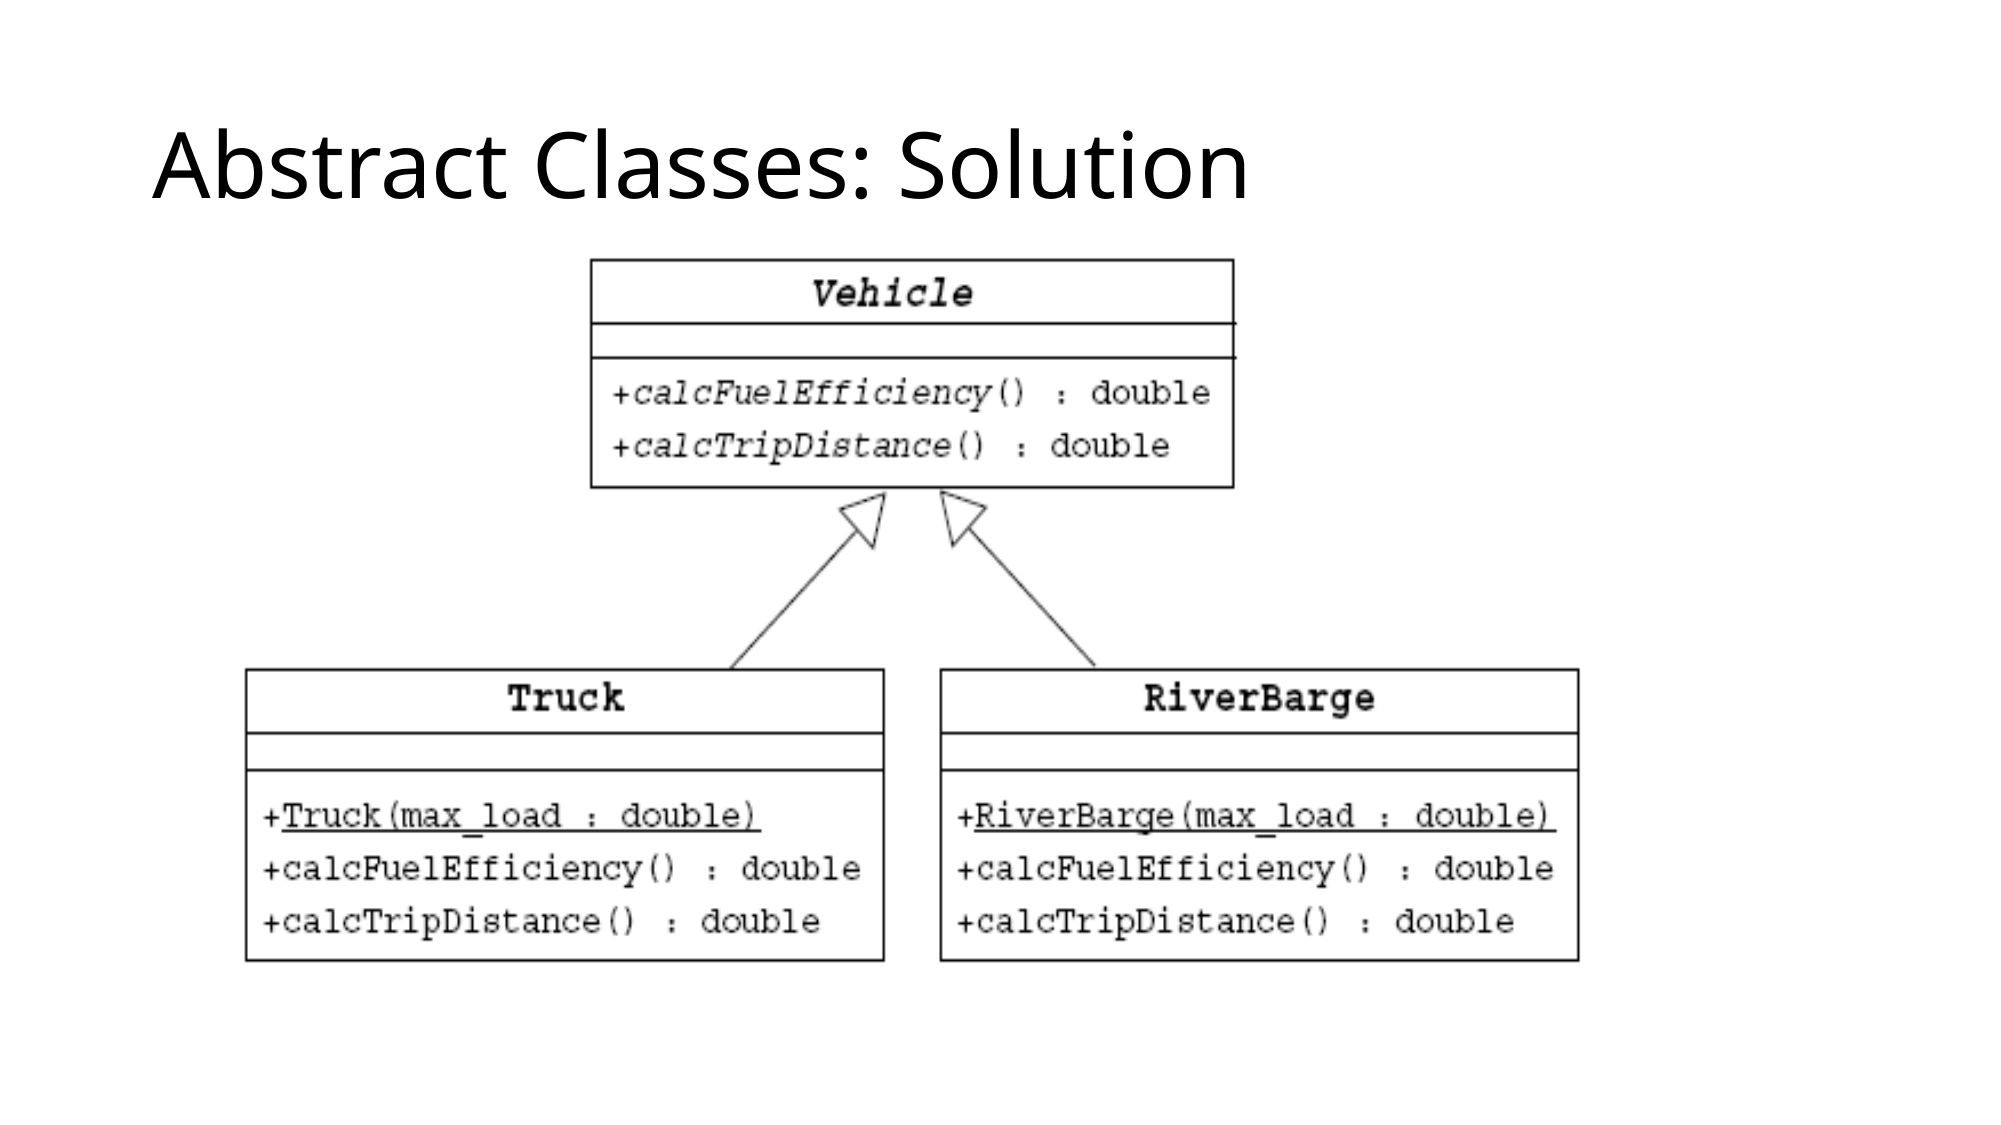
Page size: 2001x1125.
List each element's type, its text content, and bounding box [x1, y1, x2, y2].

picture [200, 212, 1619, 989]
title Abstract Classes: Solution [137, 59, 1863, 278]
